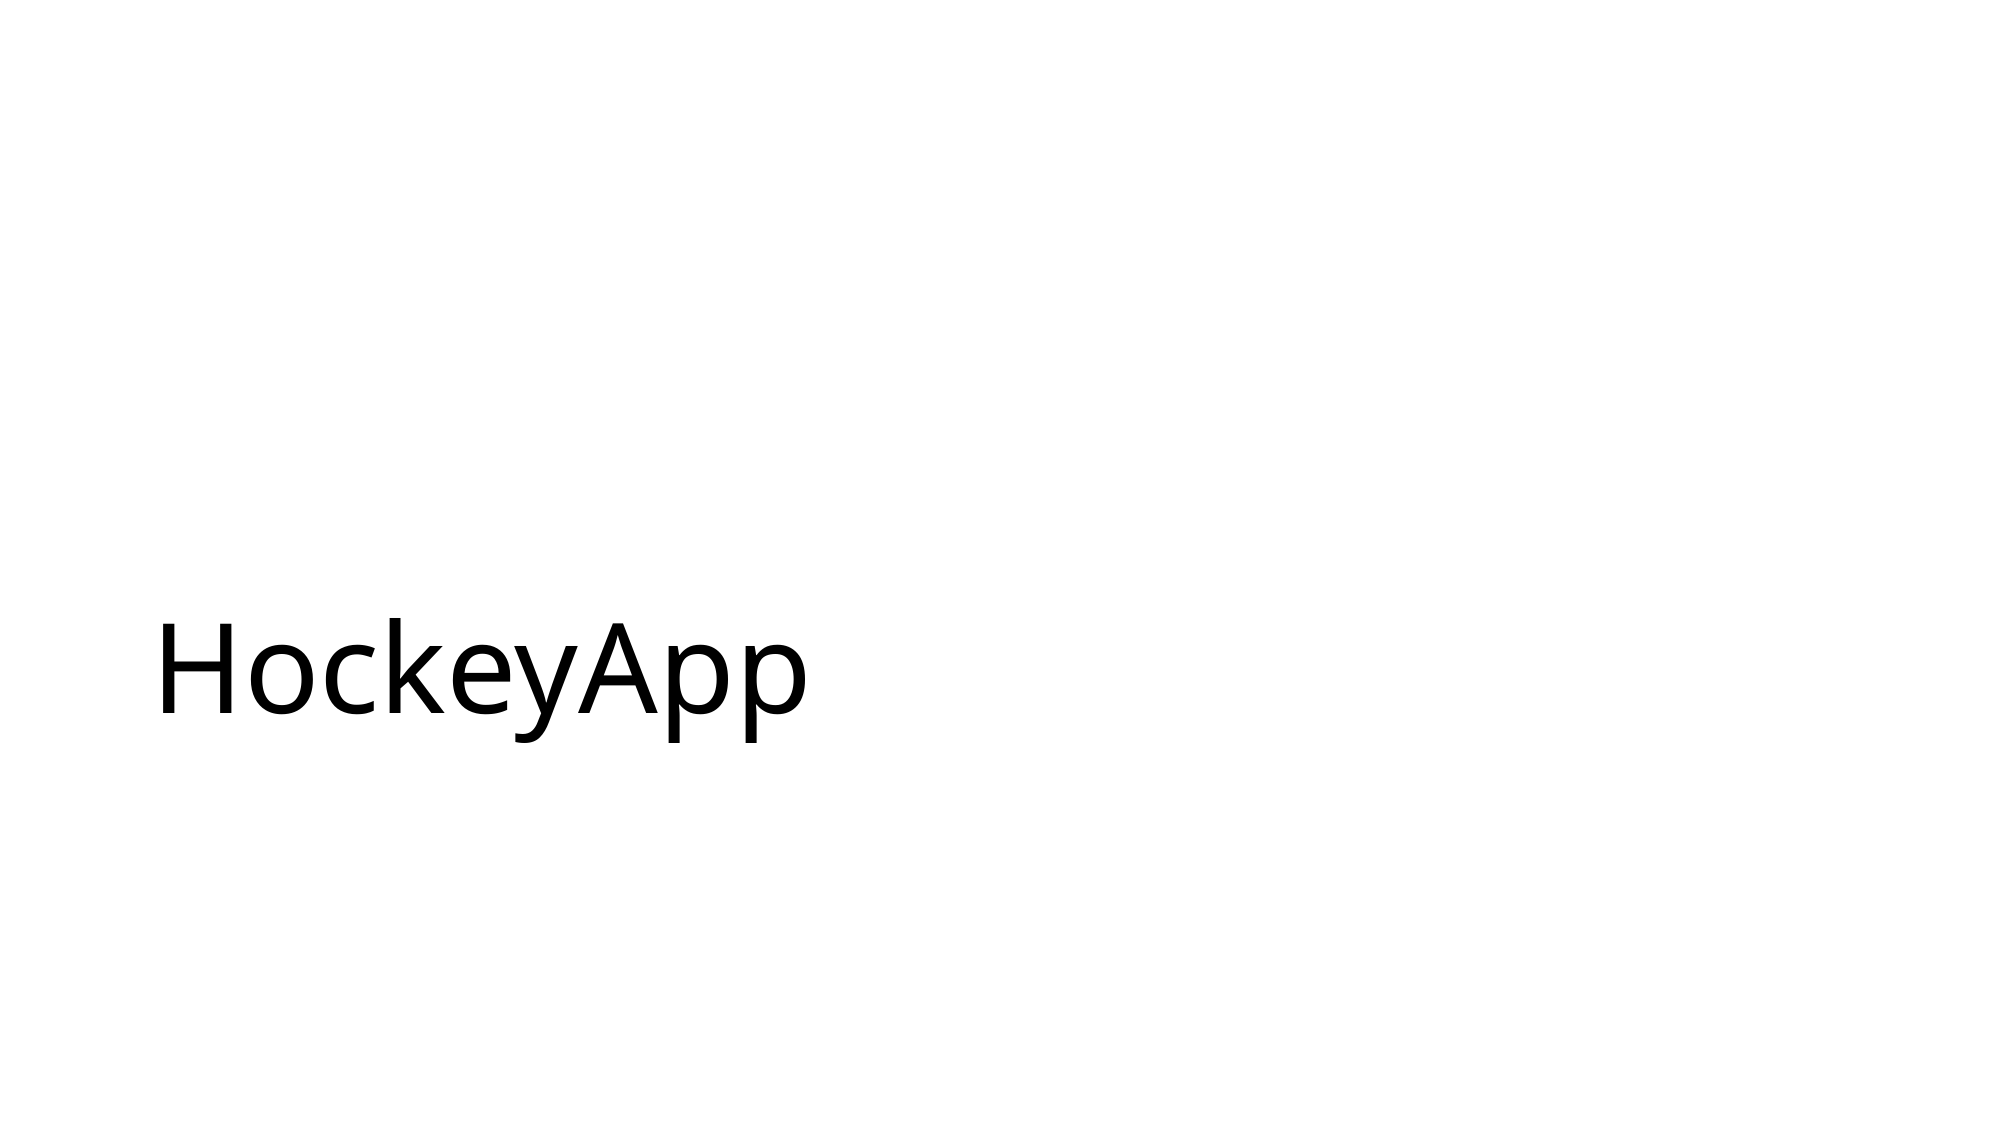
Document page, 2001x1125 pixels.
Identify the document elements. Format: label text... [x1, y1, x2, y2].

title HockeyApp [136, 280, 1862, 749]
